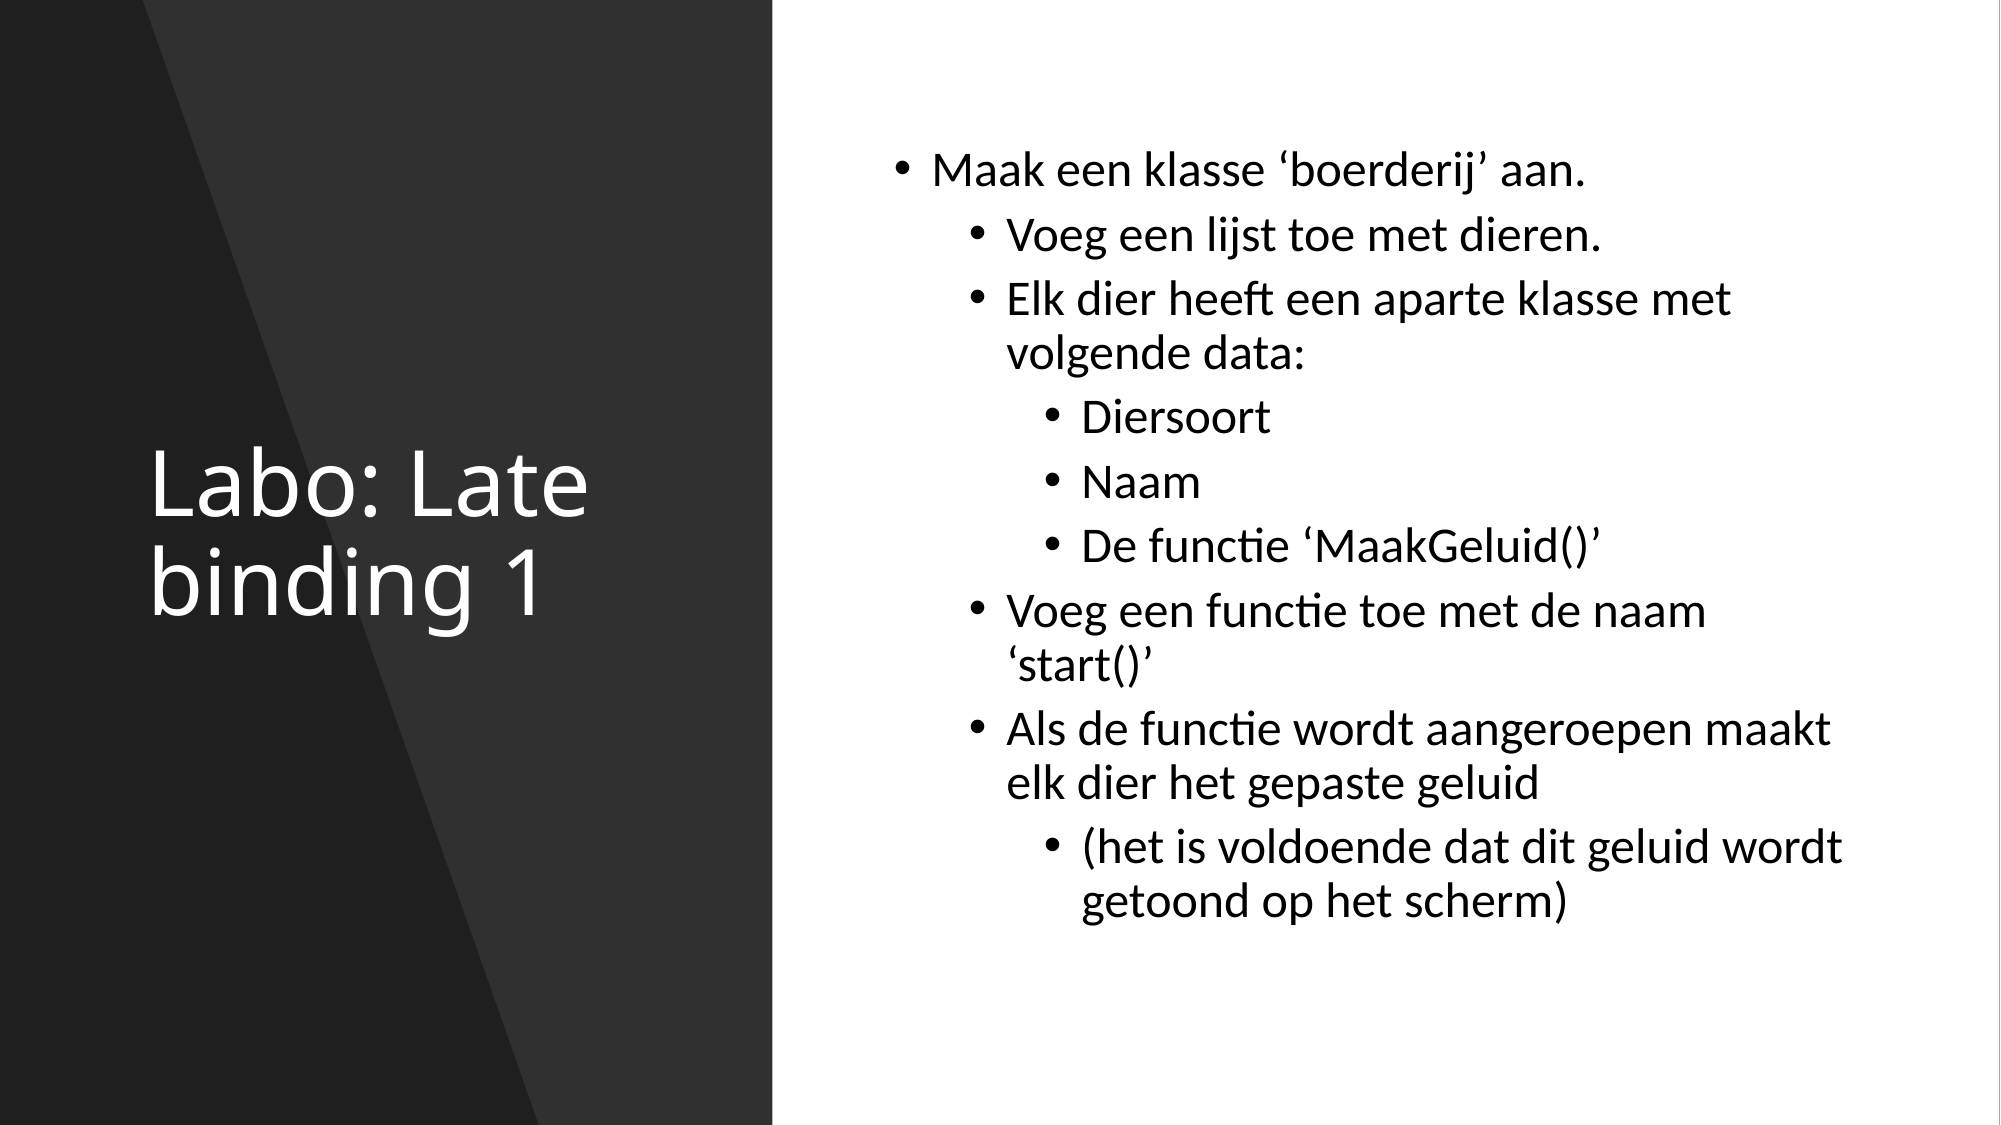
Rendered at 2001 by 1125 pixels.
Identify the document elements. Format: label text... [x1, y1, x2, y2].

title Labo: Late binding 1 [131, 105, 671, 967]
list Maak een klasse ‘boerderij’ aan. Voeg een lijst toe met dieren. Elk dier heeft een aparte klasse met volgende data: Diersoort Naam De functie ‘MaakGeluid()’ Voeg een functie toe met de naam ‘start()’ Als de functie wordt aangeroepen maakt elk dier het gepaste geluid (het is voldoende dat dit geluid wordt getoond op het scherm) [878, 105, 1868, 967]
text_box [773, 0, 2000, 1125]
text_box [0, 0, 540, 1125]
text_box [145, 0, 773, 1125]
